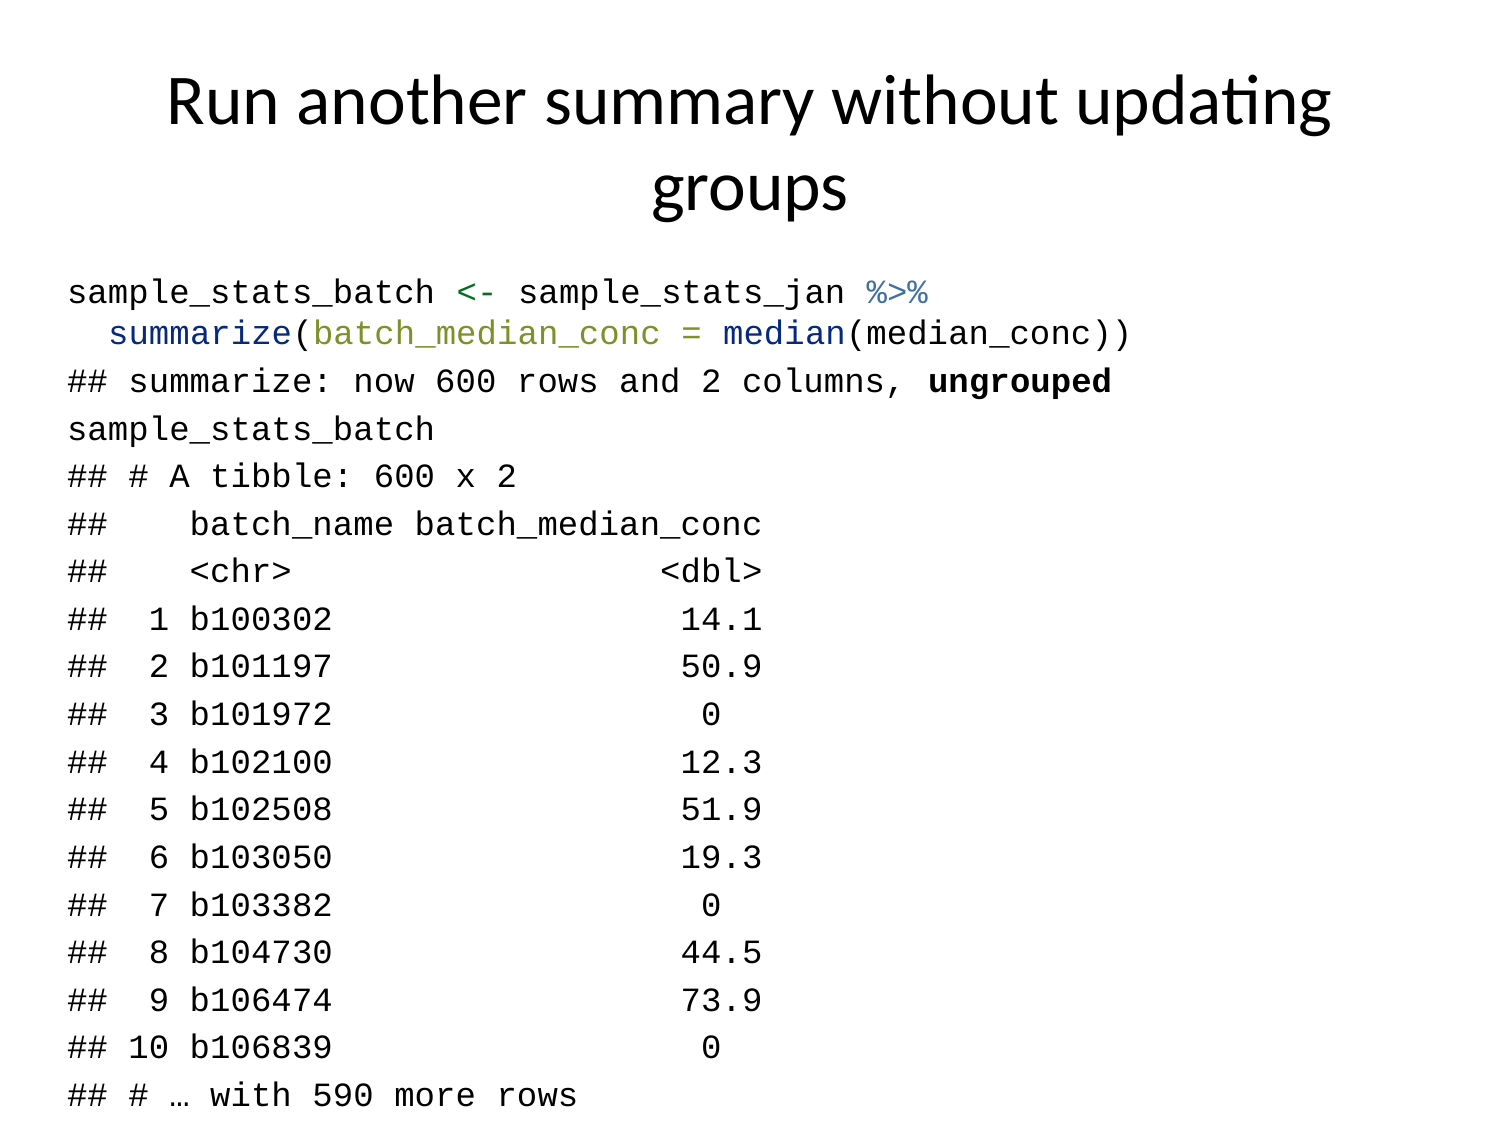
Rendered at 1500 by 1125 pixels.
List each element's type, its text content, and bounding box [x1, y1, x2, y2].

title Run another summary without updating groups [75, 45, 1425, 233]
list sample_stats_batch <- sample_stats_jan %>% summarize(batch_median_conc = median(median_conc)) ## summarize: now 600 rows and 2 columns, ungrouped sample_stats_batch ## # A tibble: 600 x 2 ## batch_name batch_median_conc ## <chr> <dbl> ## 1 b100302 14.1 ## 2 b101197 50.9 ## 3 b101972 0 ## 4 b102100 12.3 ## 5 b102508 51.9 ## 6 b103050 19.3 ## 7 b103382 0 ## 8 b104730 44.5 ## 9 b106474 73.9 ## 10 b106839 0 ## # … with 590 more rows [0, 262, 1475, 1125]
